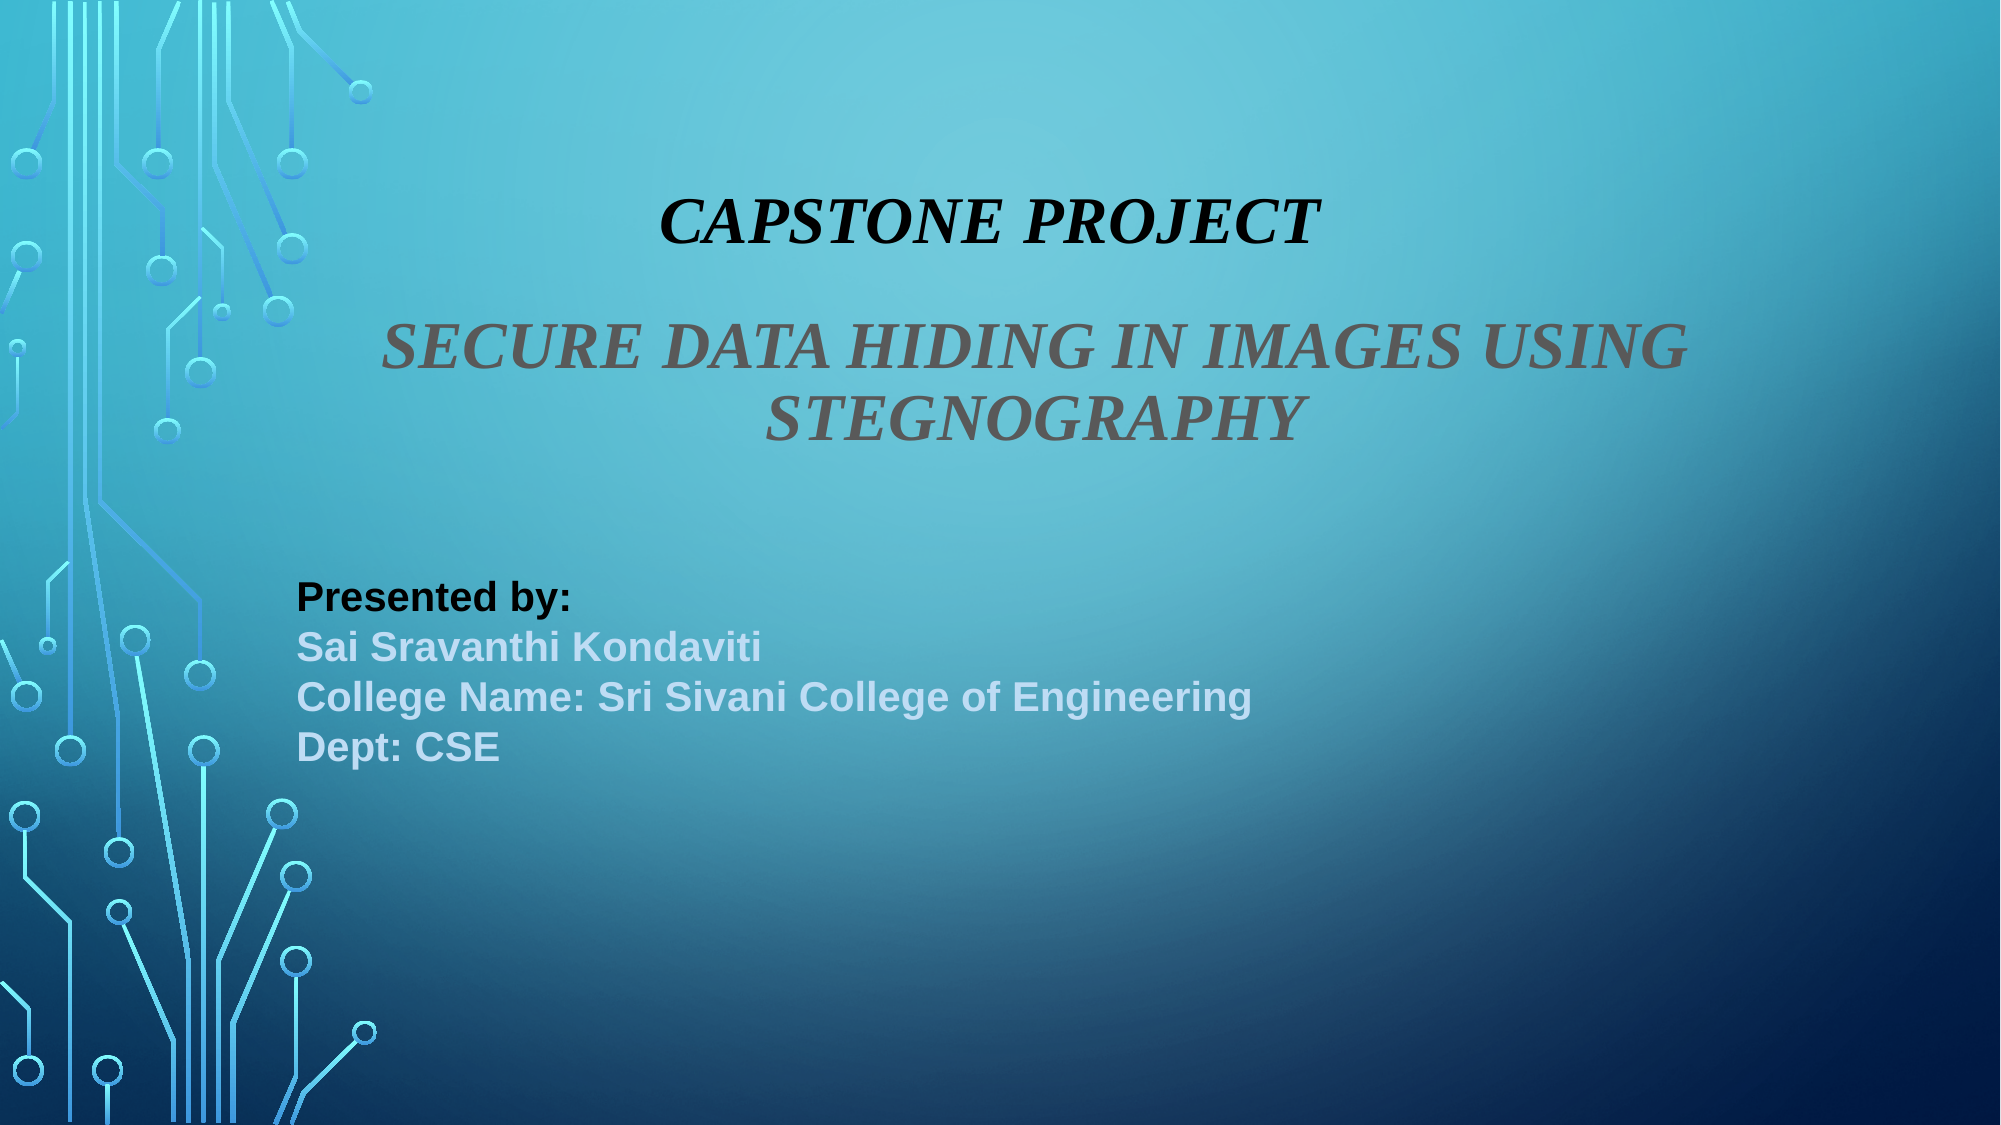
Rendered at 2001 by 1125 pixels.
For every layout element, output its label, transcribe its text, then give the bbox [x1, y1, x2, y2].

text_box Presented by: Sai Sravanthi Kondaviti College Name: Sri Sivani College of Engineering Dept: CSE [281, 562, 1699, 778]
text_box CAPSTONE PROJECT [0, 169, 2000, 265]
title Secure data hiding in images using stegnography [286, 302, 1786, 463]
